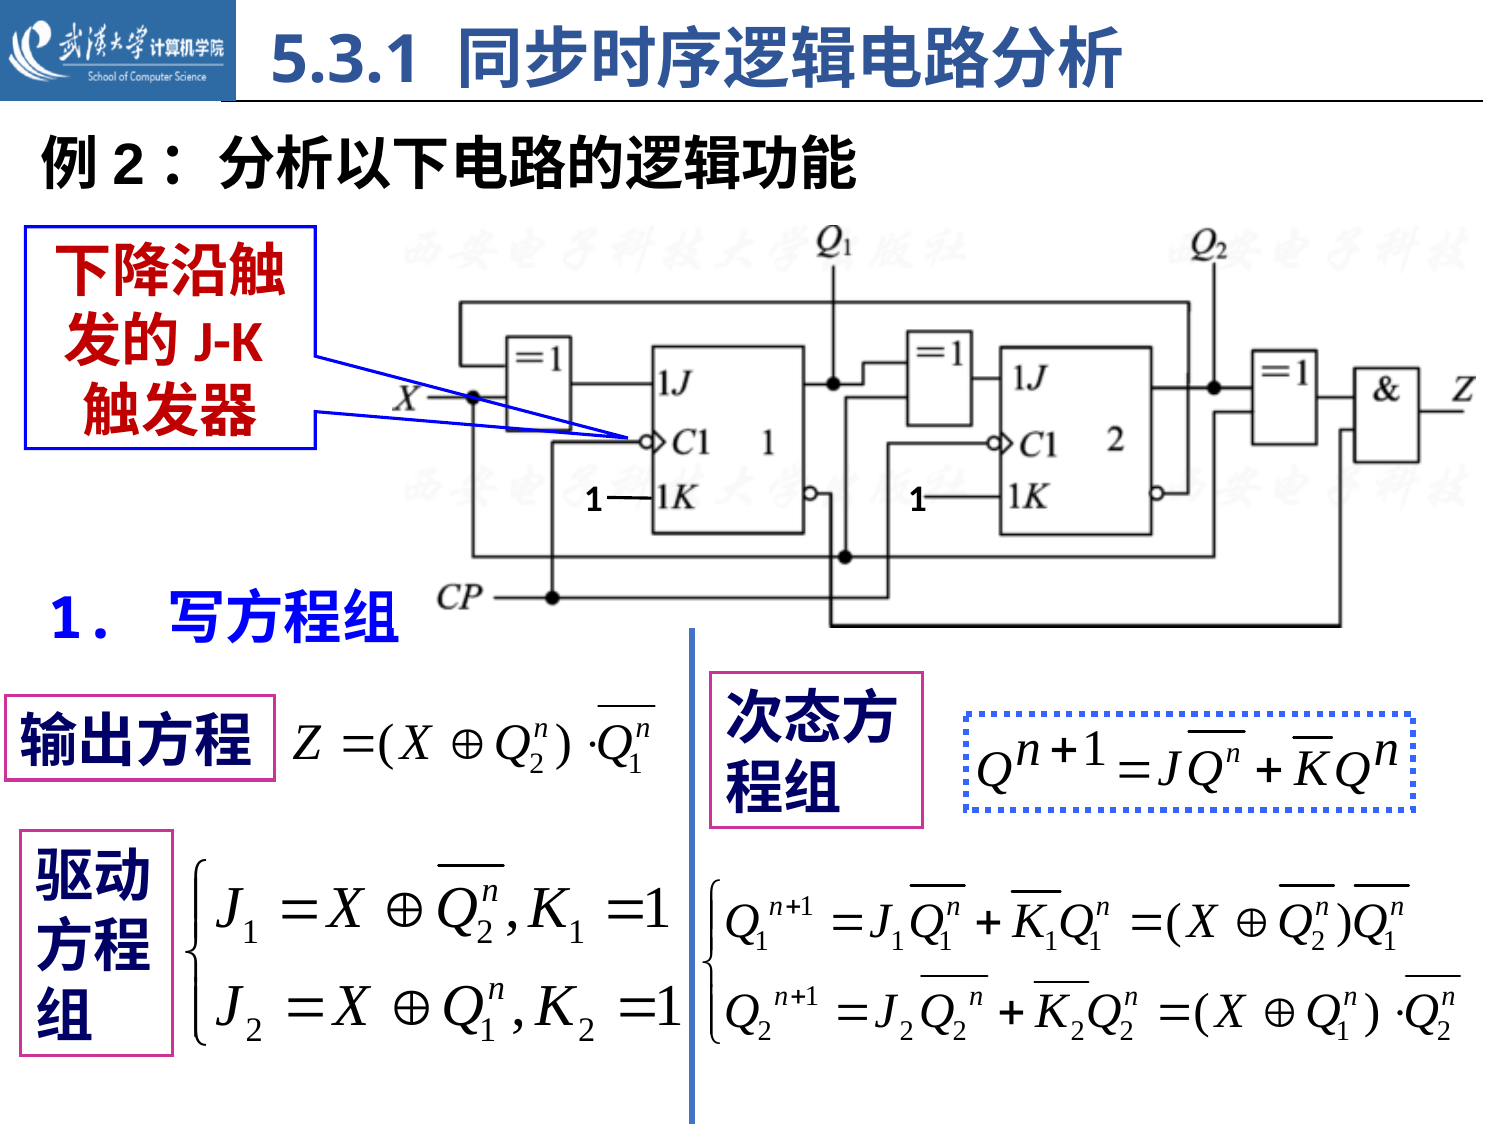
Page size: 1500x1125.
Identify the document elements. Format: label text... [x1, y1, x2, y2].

text_box 驱动方程组 [20, 830, 173, 1056]
picture [0, 0, 236, 101]
text_box 5.3.1 同步时序逻辑电路分析 [255, 8, 1270, 100]
text_box 1. 写方程组 [33, 572, 477, 658]
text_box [691, 871, 1472, 1054]
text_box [969, 716, 1410, 807]
text_box 下降沿触发的J-K触发器 [24, 225, 392, 450]
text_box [172, 848, 692, 1057]
text_box 次态方程组 [710, 672, 923, 828]
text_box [283, 695, 666, 786]
picture [392, 225, 1476, 628]
text_box 输出方程 [5, 695, 275, 781]
text_box 例2：分析以下电路的逻辑功能 [25, 118, 1000, 204]
